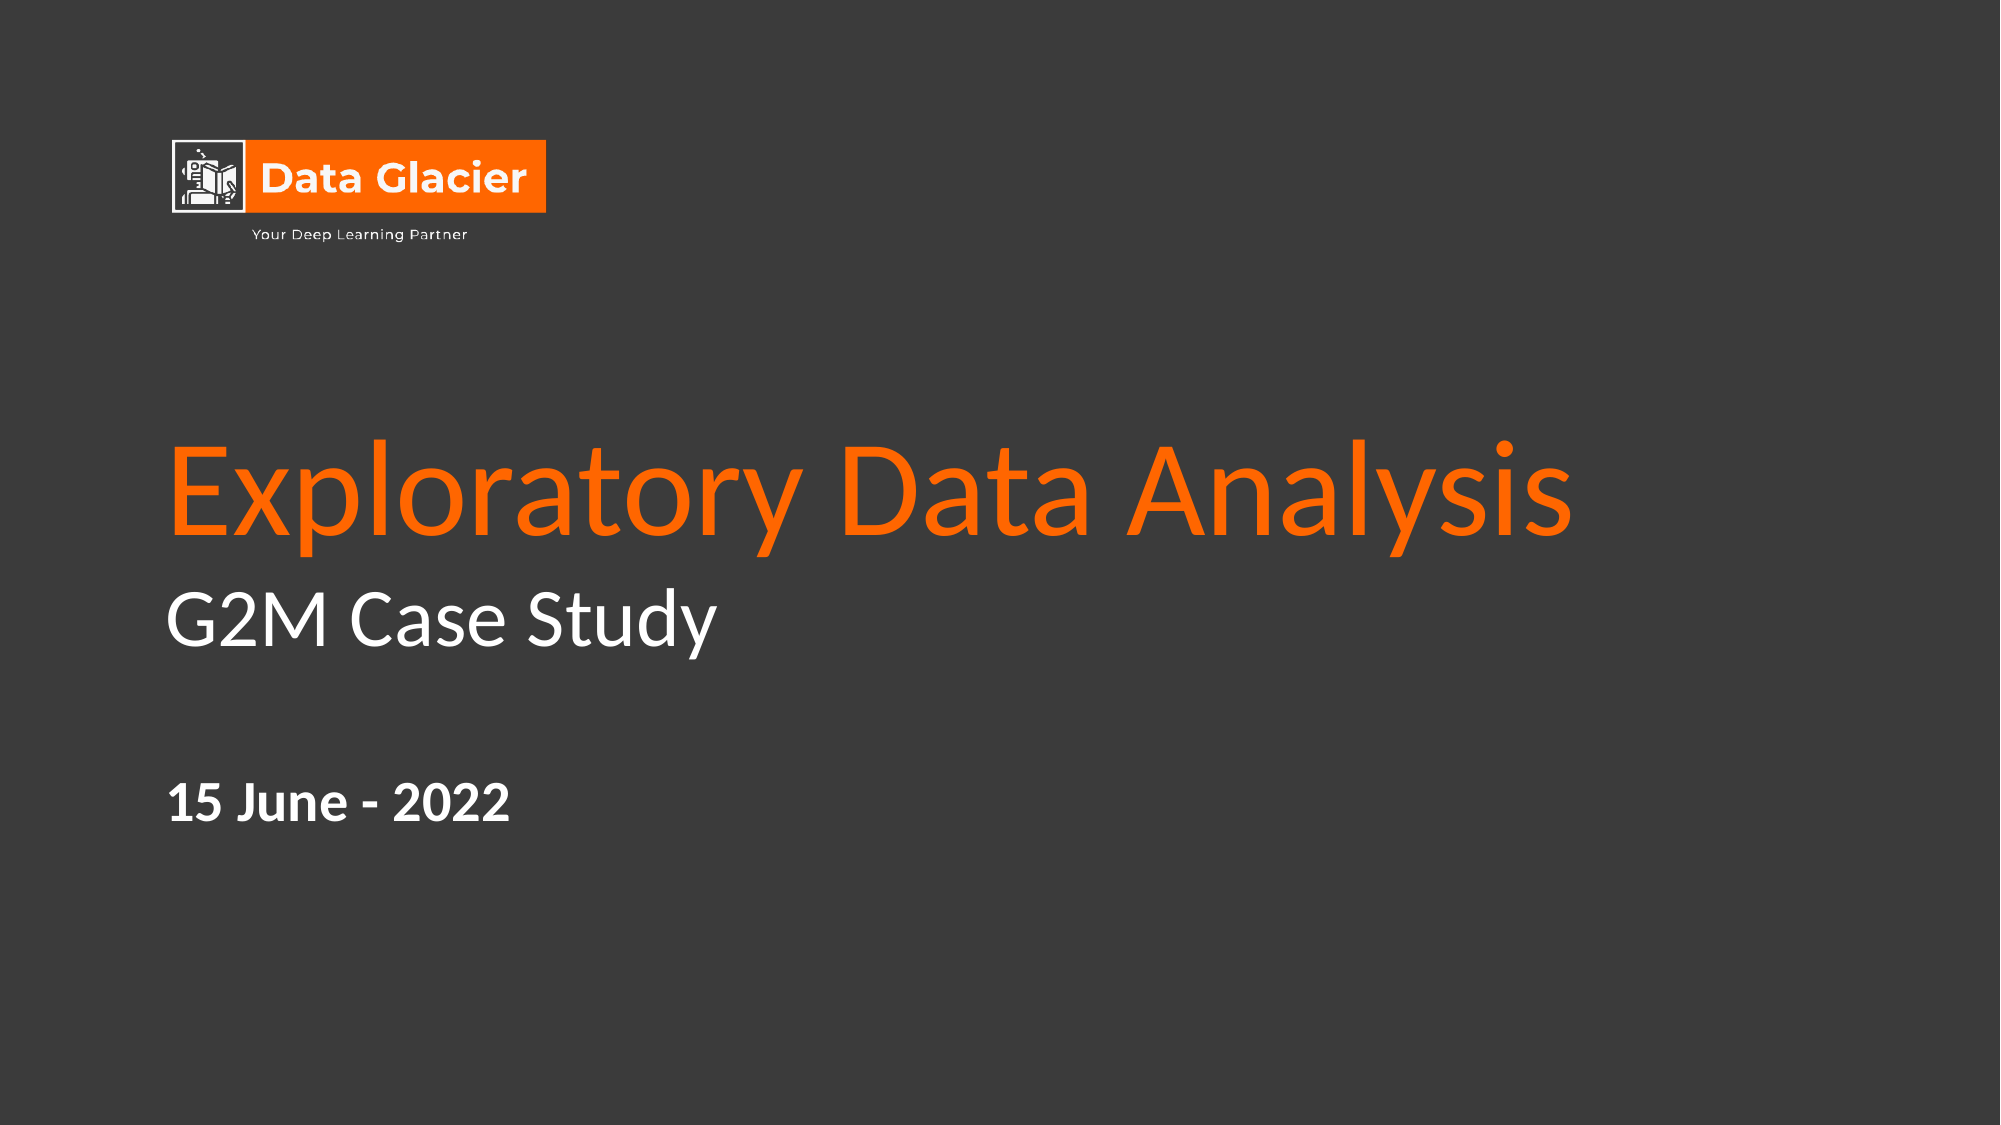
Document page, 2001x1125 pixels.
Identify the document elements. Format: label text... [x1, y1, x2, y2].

picture [168, 0, 550, 382]
text_box Exploratory Data Analysis G2M Case Study 15 June - 2022 [150, 390, 1591, 841]
